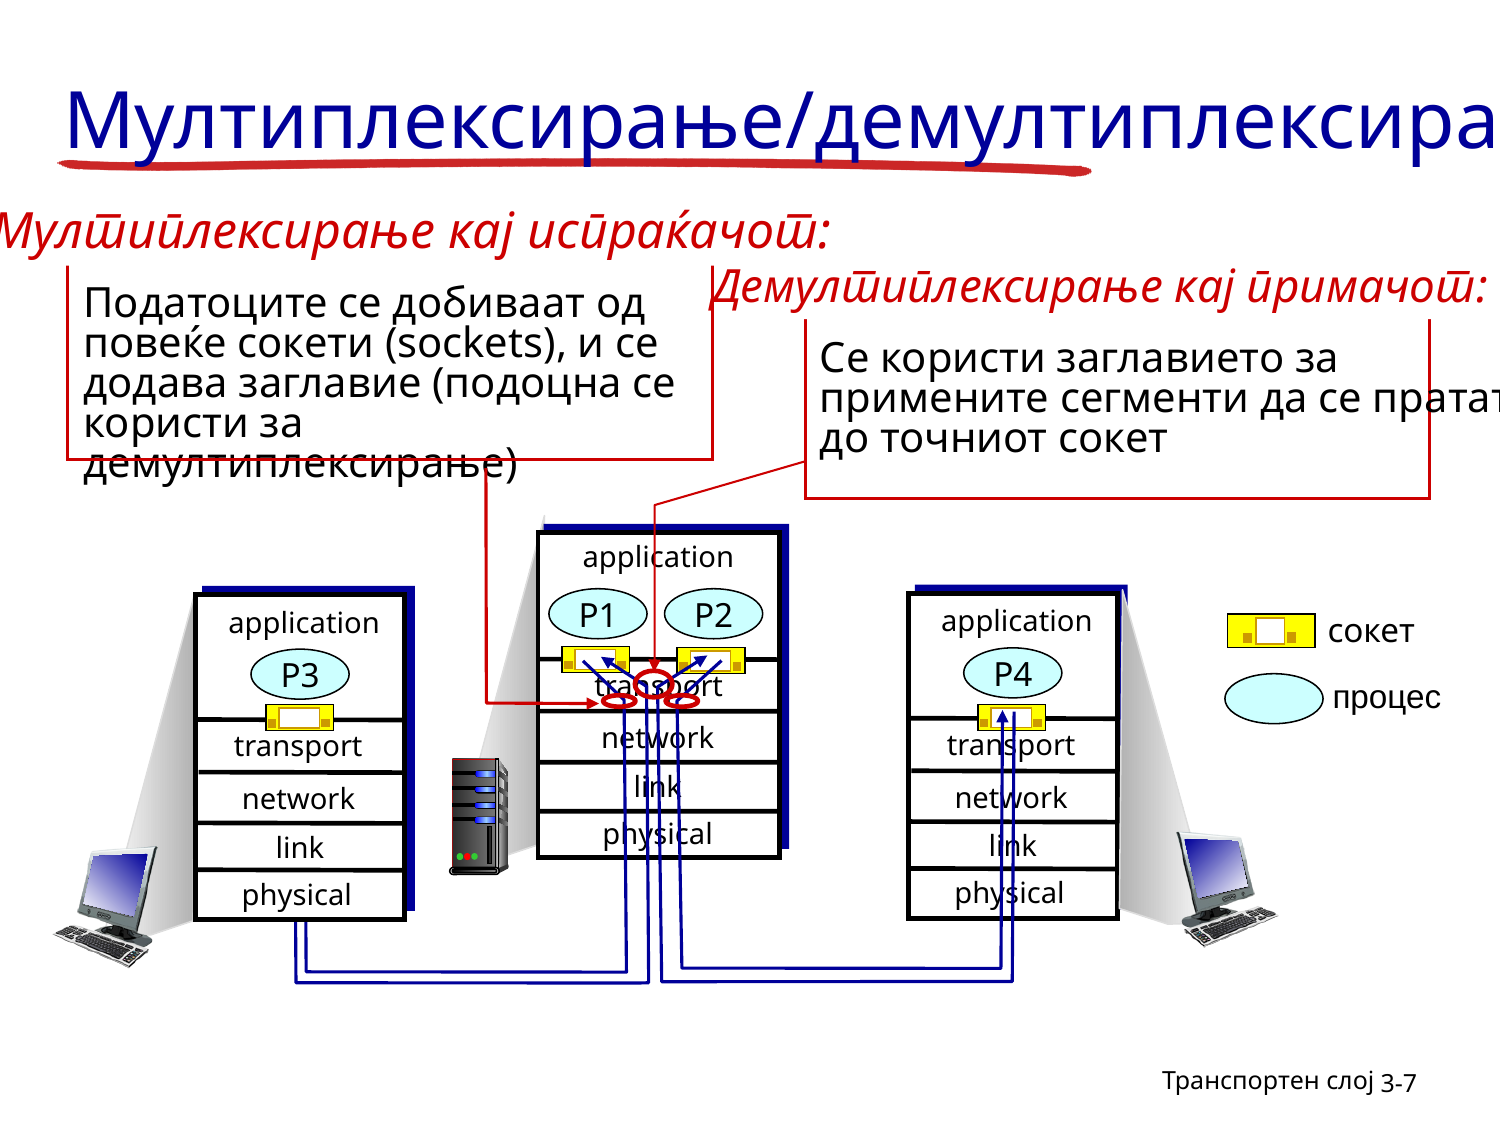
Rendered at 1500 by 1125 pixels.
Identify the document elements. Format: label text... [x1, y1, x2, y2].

text_box physical [648, 812, 659, 858]
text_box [265, 704, 334, 731]
text_box [677, 676, 1003, 969]
text_box P4 [963, 647, 1062, 698]
text_box transport [1014, 715, 1120, 768]
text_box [449, 758, 509, 875]
text_box link [648, 763, 659, 811]
text_box процес [1317, 667, 1457, 723]
text_box сокет [1312, 601, 1430, 657]
title rdt2.2: протокол без NAK [50, 156, 1106, 190]
text_box network [1014, 768, 1120, 822]
text_box transport [190, 716, 407, 769]
text_box [129, 593, 195, 931]
text_box [1224, 673, 1324, 724]
picture [53, 153, 1104, 183]
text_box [27, 840, 160, 977]
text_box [1172, 826, 1303, 956]
text_box physical [188, 865, 405, 919]
text_box [295, 715, 649, 984]
text_box application [908, 591, 1122, 646]
text_box [908, 646, 1118, 715]
text_box [195, 594, 405, 716]
text_box link [191, 818, 408, 872]
footer Транспортен слој [914, 1057, 1390, 1105]
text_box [634, 460, 807, 698]
text_box network [647, 715, 658, 762]
title Мултиплексирање/демултиплексирање [48, 23, 1500, 211]
text_box physical [1013, 871, 1118, 917]
text_box link [1014, 822, 1120, 871]
text_box [1119, 589, 1188, 924]
text_box [657, 715, 1015, 982]
text_box [305, 680, 627, 973]
text_box application [196, 593, 413, 647]
text_box P3 [250, 649, 350, 700]
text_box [5, 190, 818, 460]
text_box [914, 584, 1128, 605]
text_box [1227, 613, 1316, 648]
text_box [485, 467, 636, 707]
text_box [813, 249, 1478, 499]
slide_number 3-7 [1365, 1060, 1477, 1106]
text_box [202, 585, 415, 911]
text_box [977, 704, 1046, 731]
text_box network [190, 769, 407, 823]
